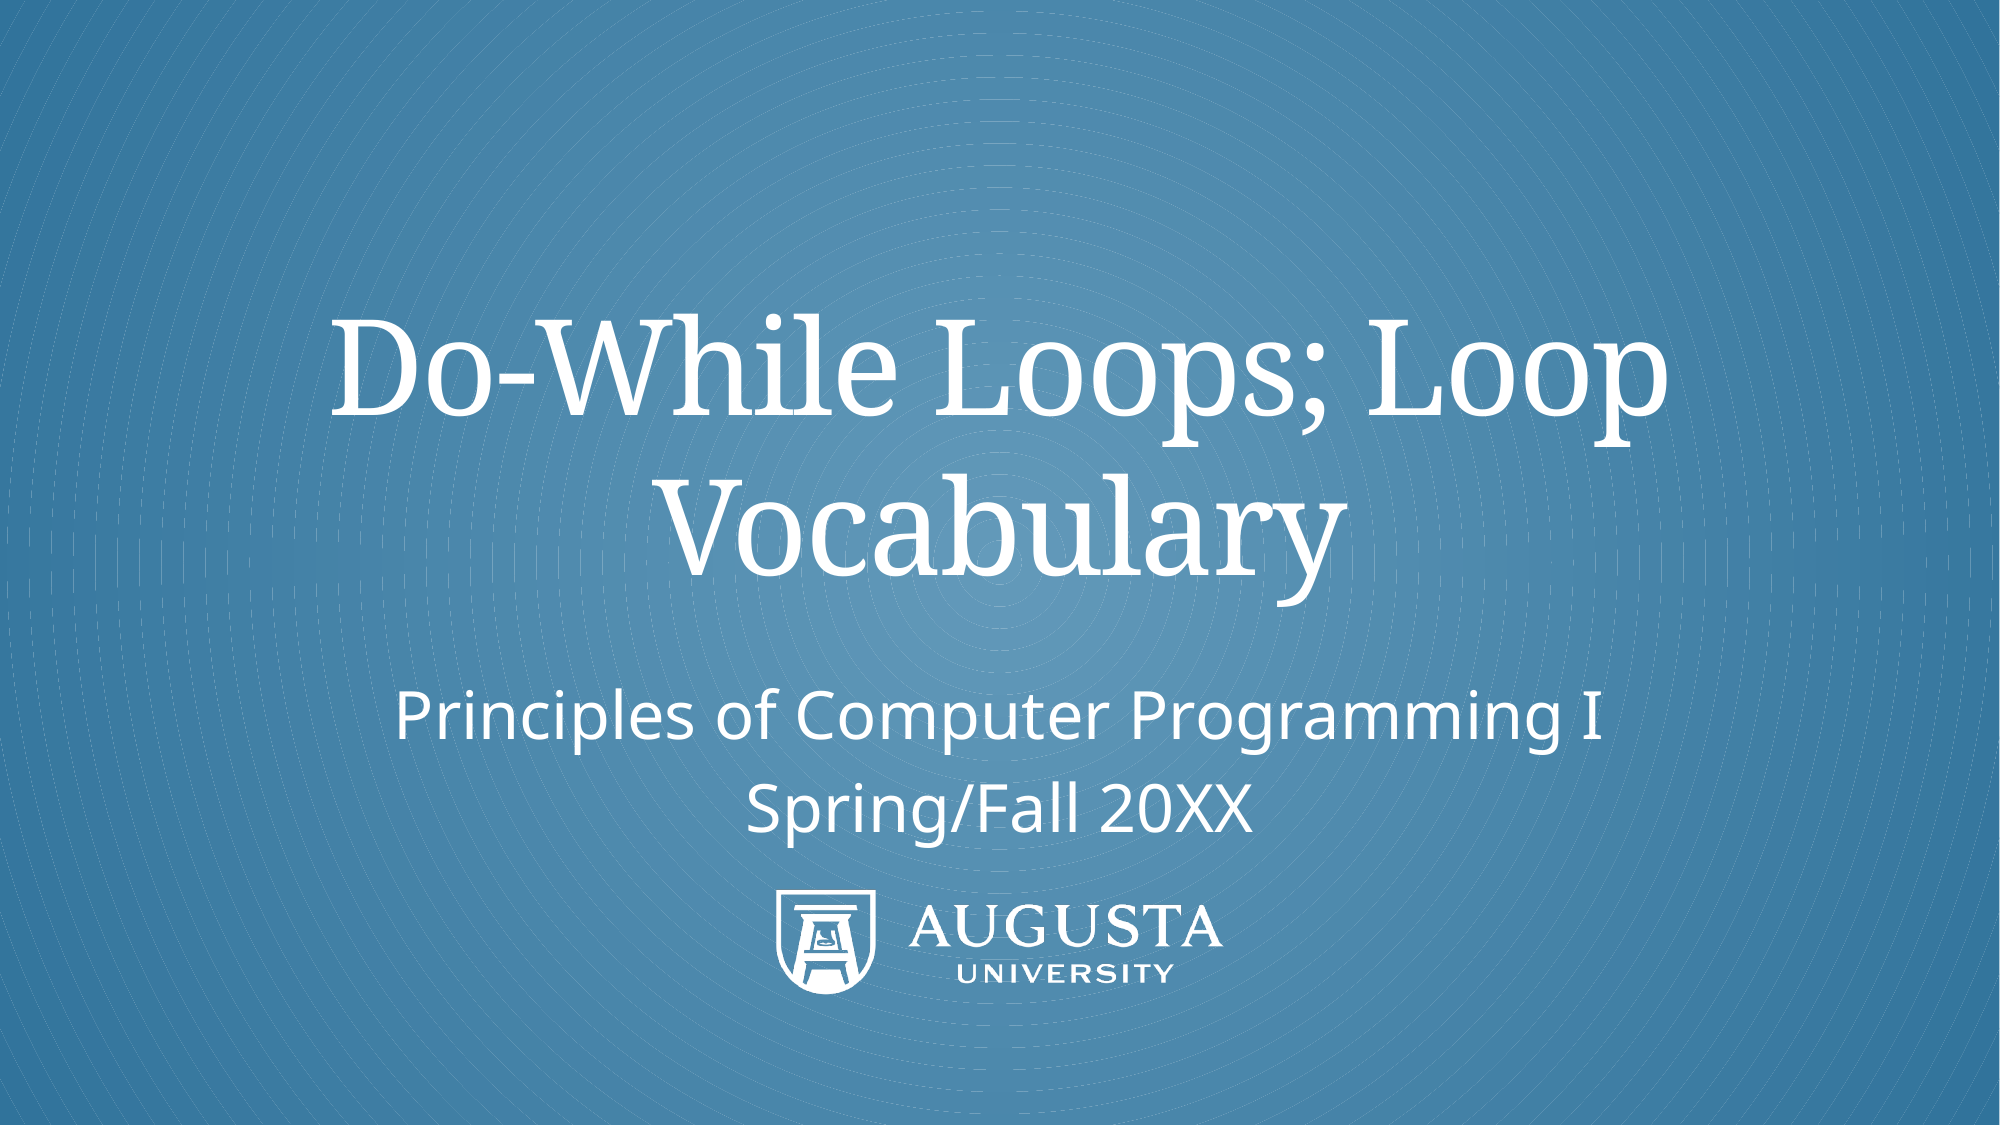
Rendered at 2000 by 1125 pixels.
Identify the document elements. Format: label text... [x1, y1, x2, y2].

title Special Variable Vocabulary [748, 821, 755, 913]
title Do-While Loops; Loop Vocabulary [149, 99, 1850, 613]
picture [755, 819, 1244, 1063]
subtitle Principles of Computer Programming I Spring/Fall 20XX [112, 662, 1888, 913]
title Special Variable Vocabulary [1244, 822, 1250, 913]
